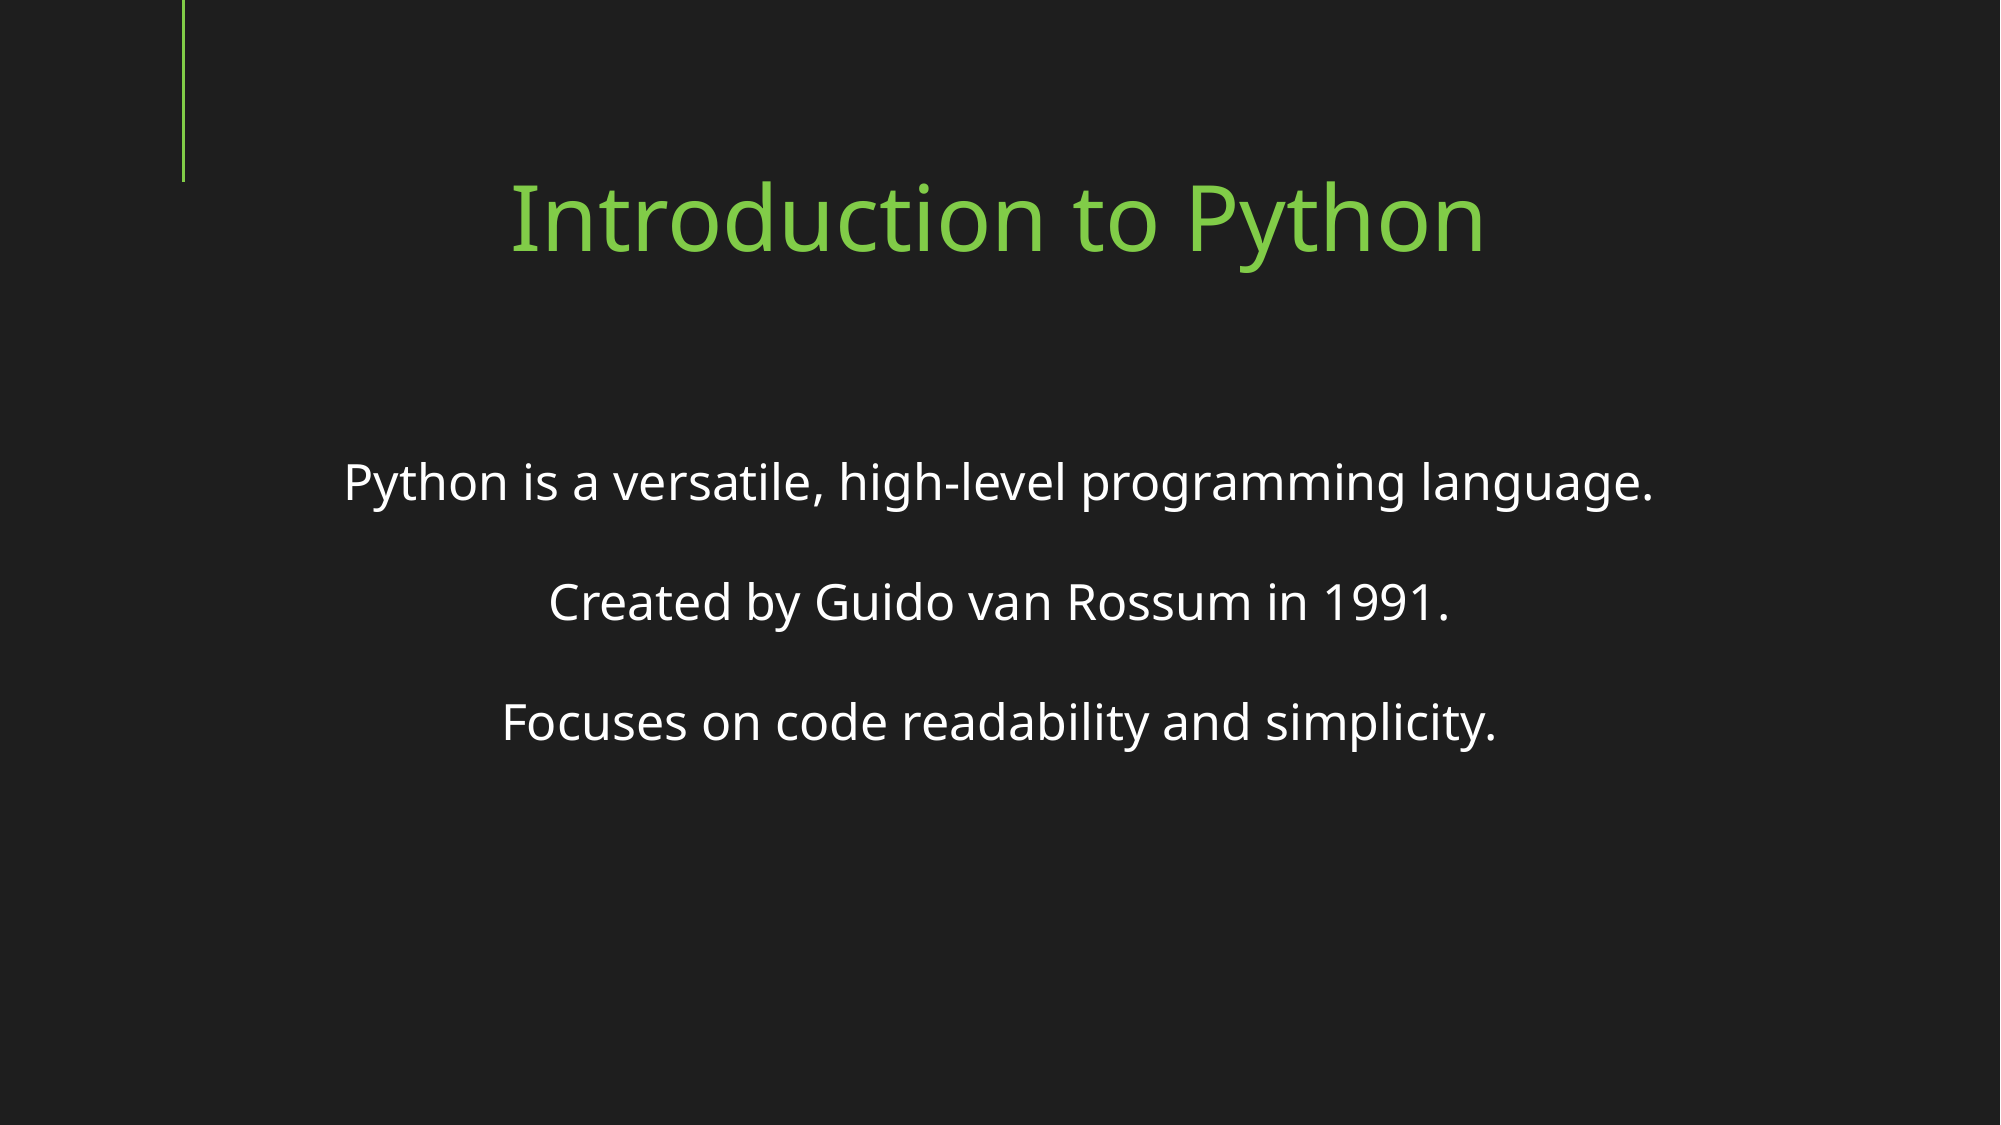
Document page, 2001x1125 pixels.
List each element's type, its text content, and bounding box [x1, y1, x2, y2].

text_box Introduction to Python [353, 152, 1646, 277]
text_box Python is a versatile, high-level programming language. Created by Guido van Rossum in 1991. Focuses on code readability and simplicity. [177, 382, 1823, 758]
